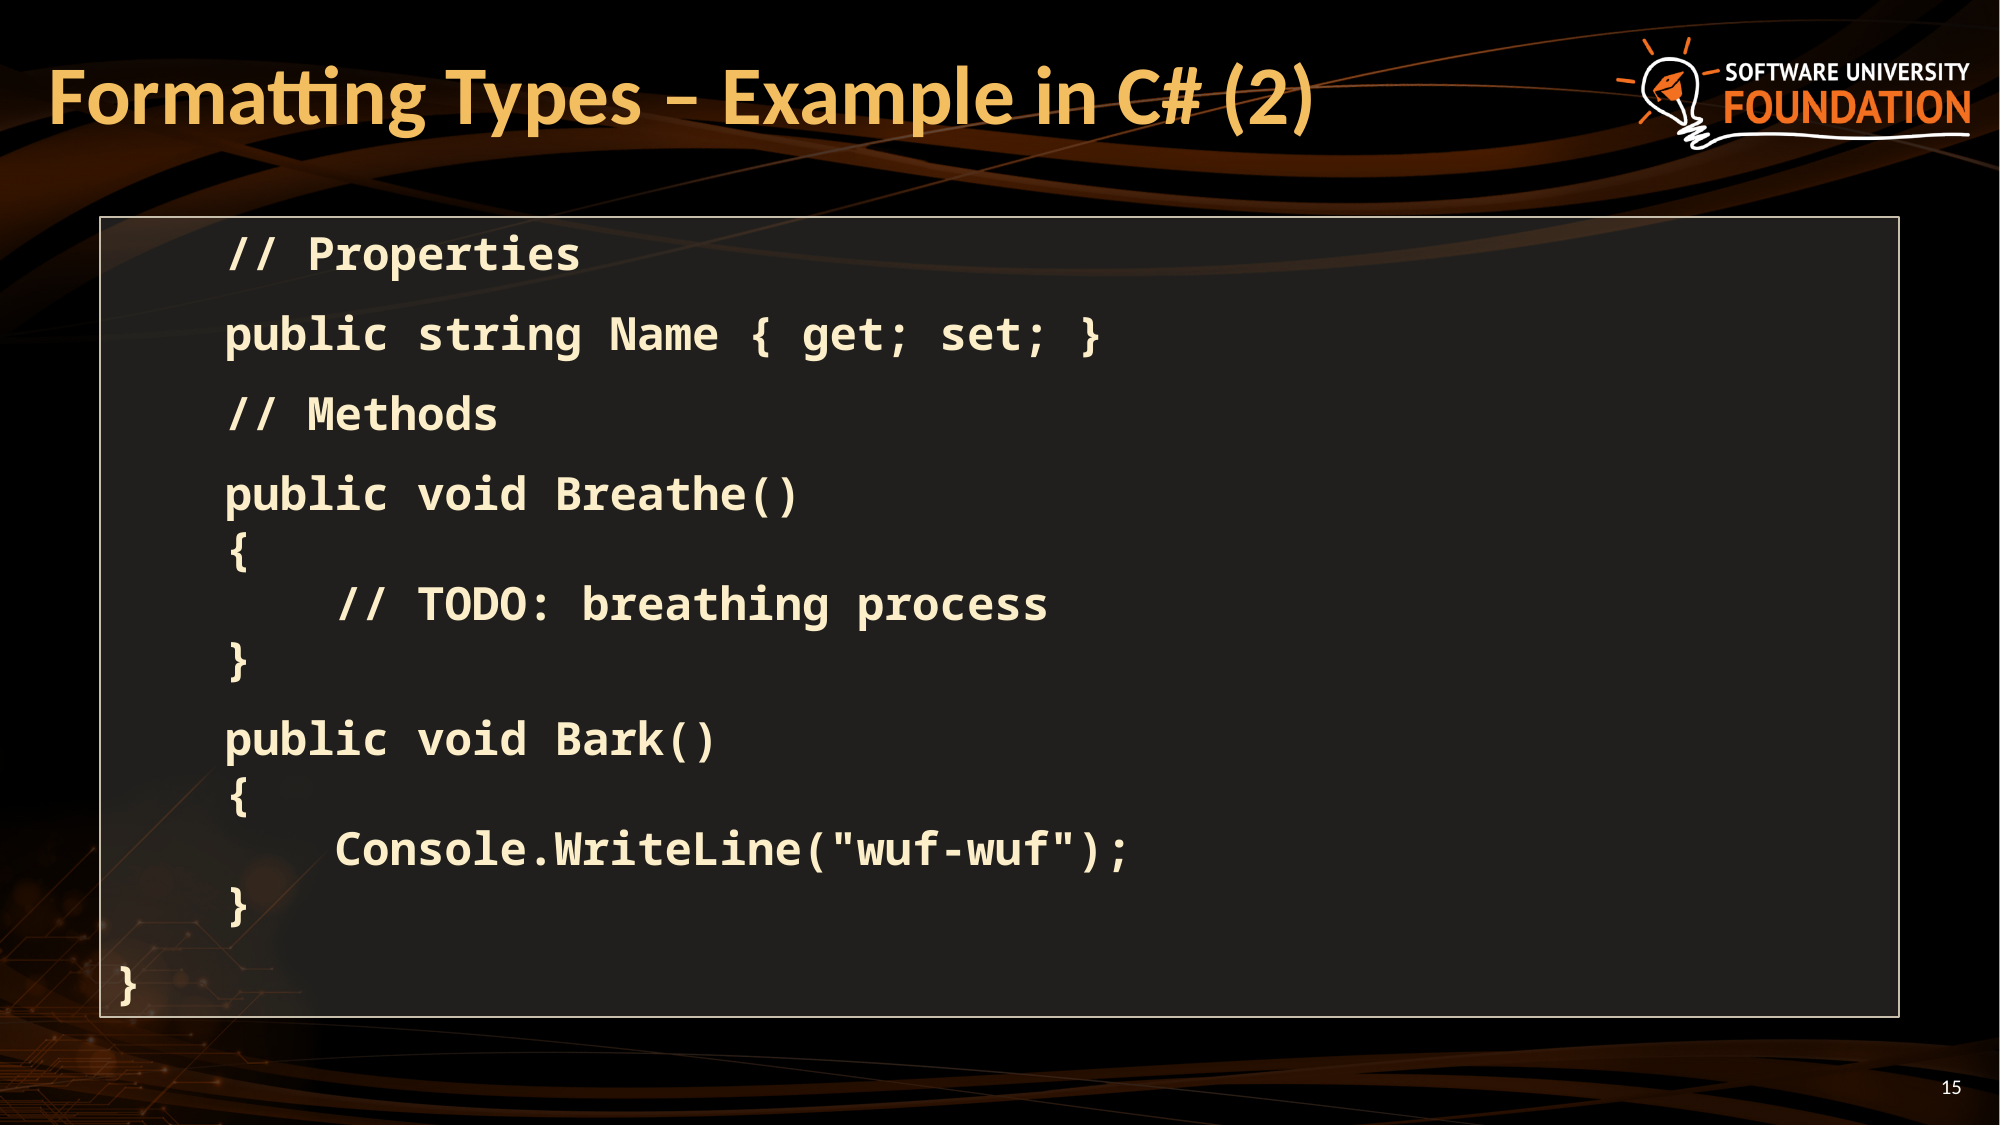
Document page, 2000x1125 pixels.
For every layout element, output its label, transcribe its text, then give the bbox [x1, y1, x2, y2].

slide_number 15 [1897, 1070, 1968, 1103]
picture [0, 0, 2000, 1125]
text_box // Properties public string Name { get; set; } // Methods public void Breathe() { // TODO: breathing process } public void Bark() { Console.WriteLine("wuf-wuf"); } } [99, 217, 1900, 1017]
title Formatting Types – Example in C# (2) [30, 6, 1602, 189]
